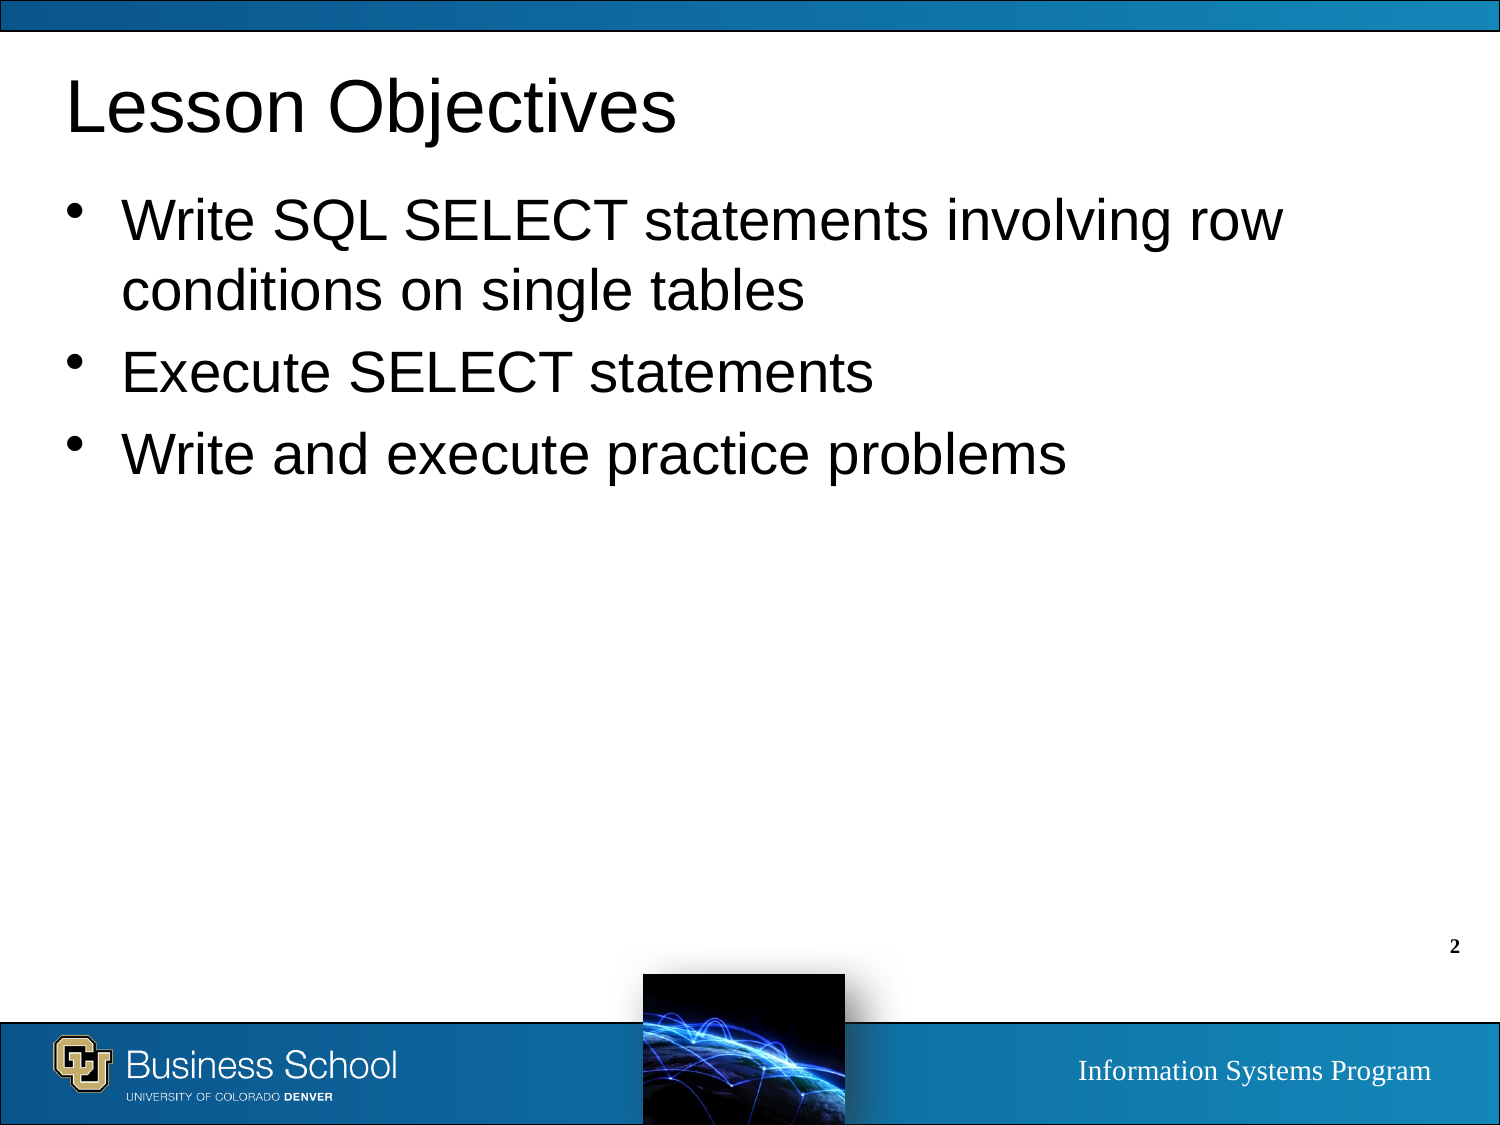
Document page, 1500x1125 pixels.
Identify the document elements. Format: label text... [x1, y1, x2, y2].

picture [643, 974, 845, 1125]
list Write SQL SELECT statements involving row conditions on single tables Execute SELECT statements Write and execute practice problems [49, 174, 1426, 913]
title Lesson Objectives [49, 49, 1426, 163]
picture [53, 1034, 396, 1101]
